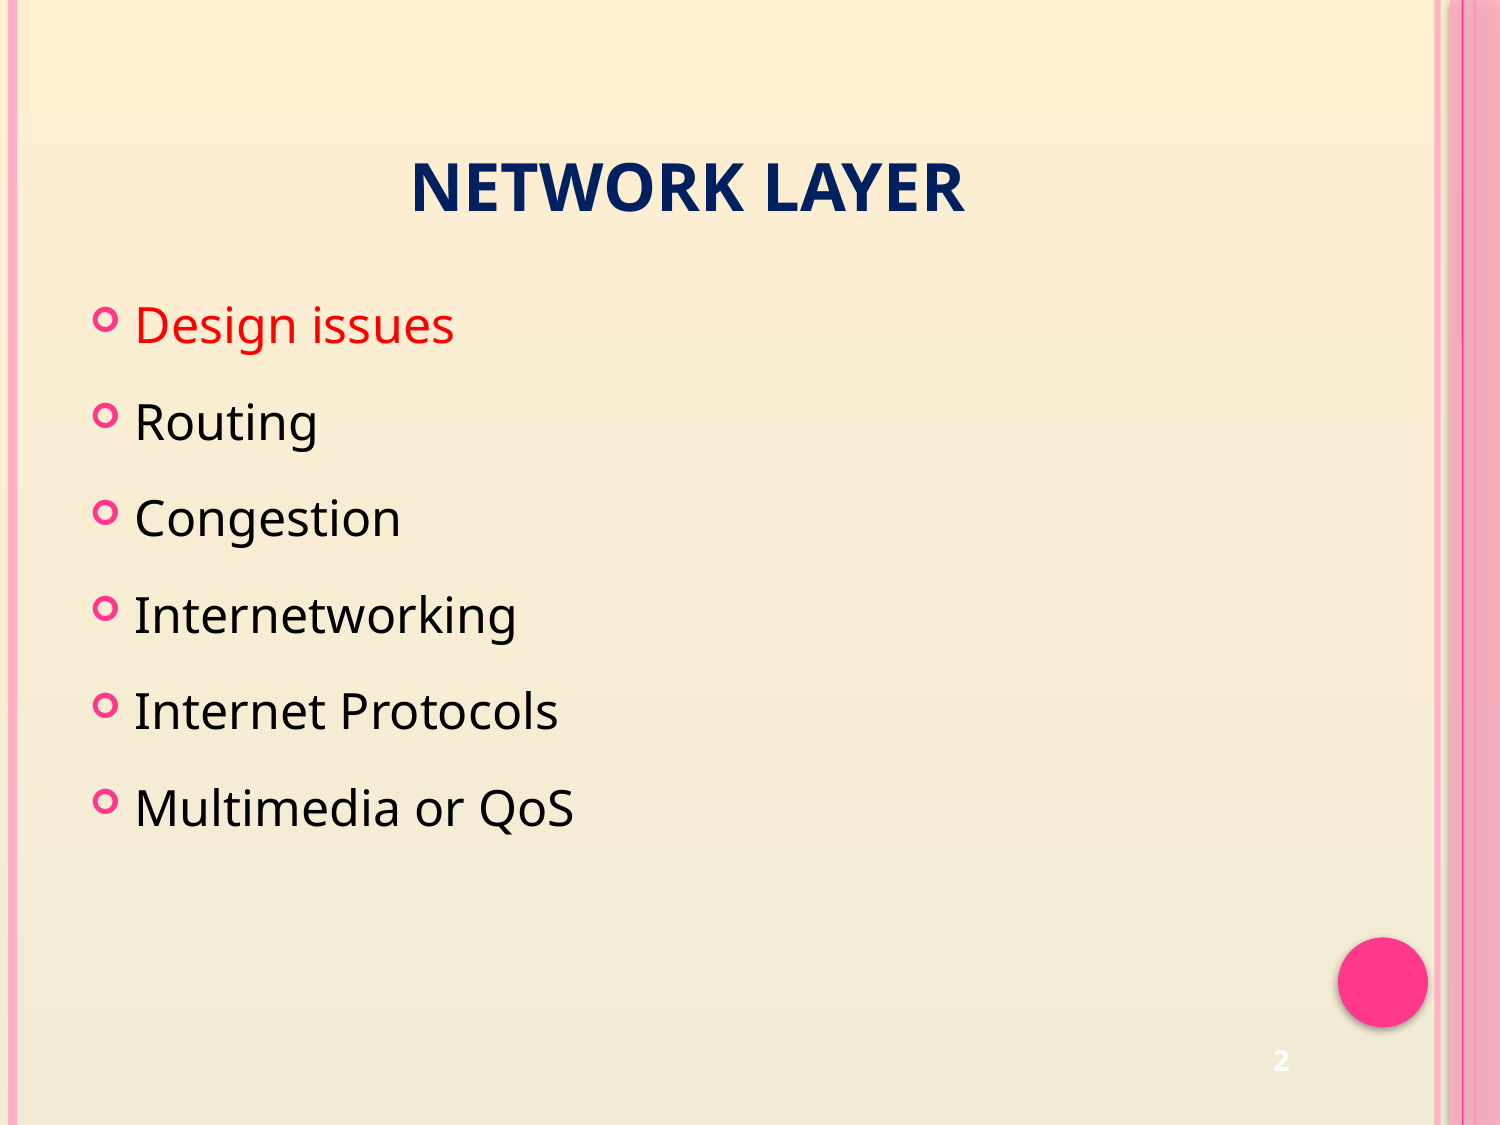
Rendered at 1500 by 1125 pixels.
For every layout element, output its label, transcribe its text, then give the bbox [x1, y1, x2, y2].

title Network Layer [75, 45, 1300, 233]
list Design issues Routing Congestion Internetworking Internet Protocols Multimedia or QoS [75, 262, 1300, 1062]
slide_number 2 [1175, 1025, 1388, 1100]
